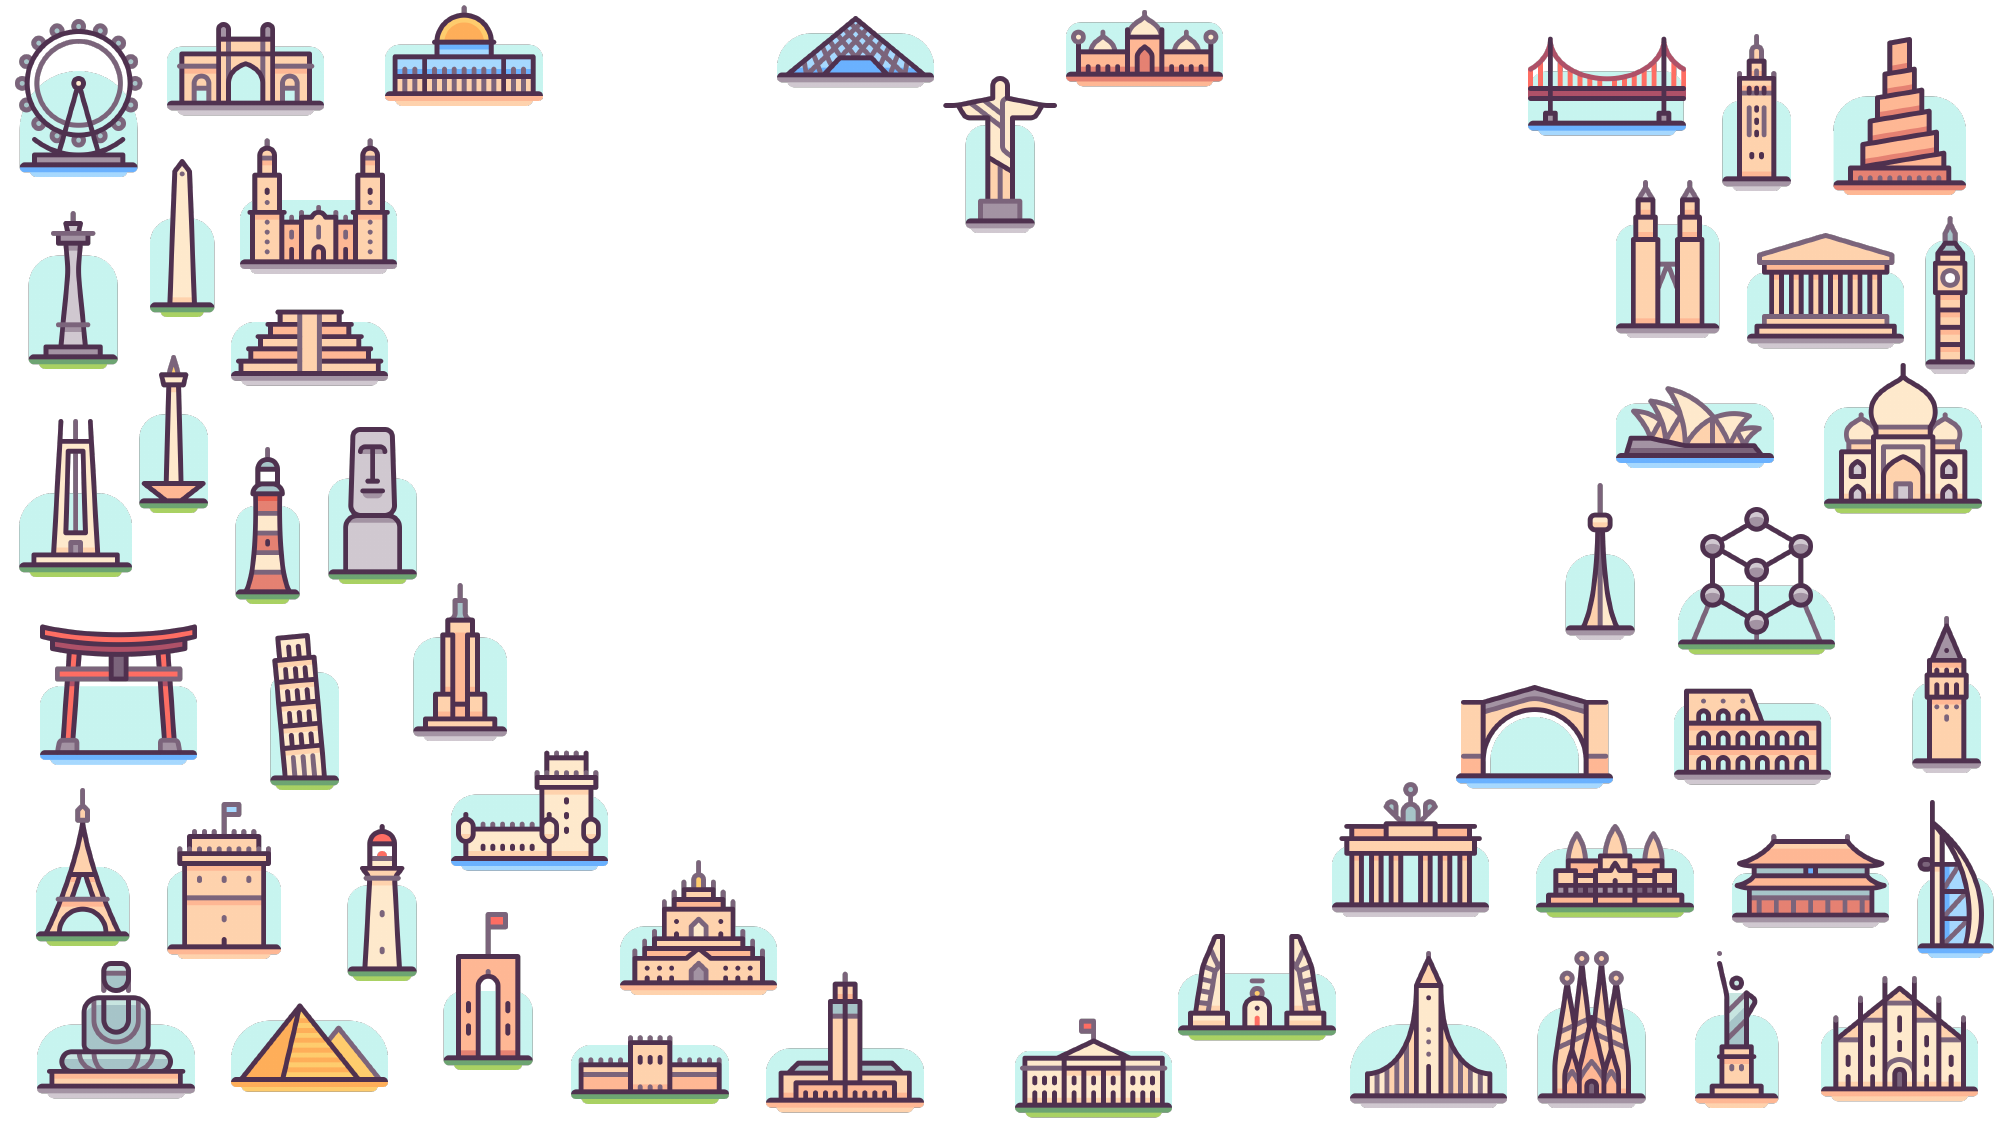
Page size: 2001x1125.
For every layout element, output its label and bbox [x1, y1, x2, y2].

picture [1820, 960, 1978, 1117]
picture [1528, 7, 1978, 338]
picture [776, 0, 1223, 234]
picture [1867, 616, 2000, 773]
picture [1014, 989, 1172, 1125]
picture [1178, 212, 2000, 1108]
picture [0, 0, 608, 1125]
picture [571, 849, 924, 1125]
picture [1349, 950, 1507, 1108]
picture [40, 616, 197, 773]
